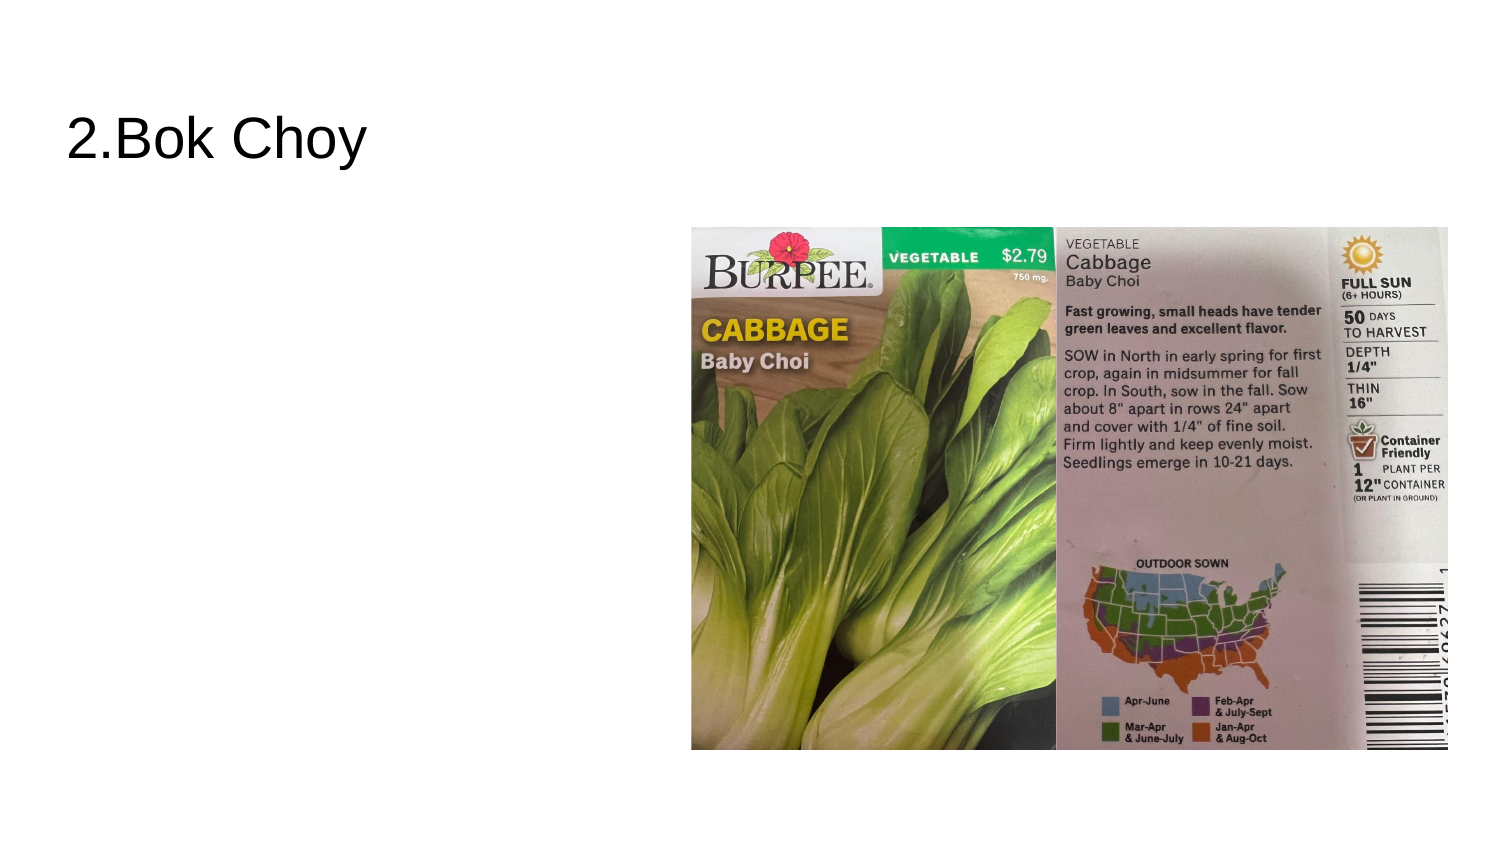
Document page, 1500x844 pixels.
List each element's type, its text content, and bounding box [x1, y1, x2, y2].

title 2.Bok Choy [51, 91, 512, 216]
picture [690, 227, 1449, 750]
